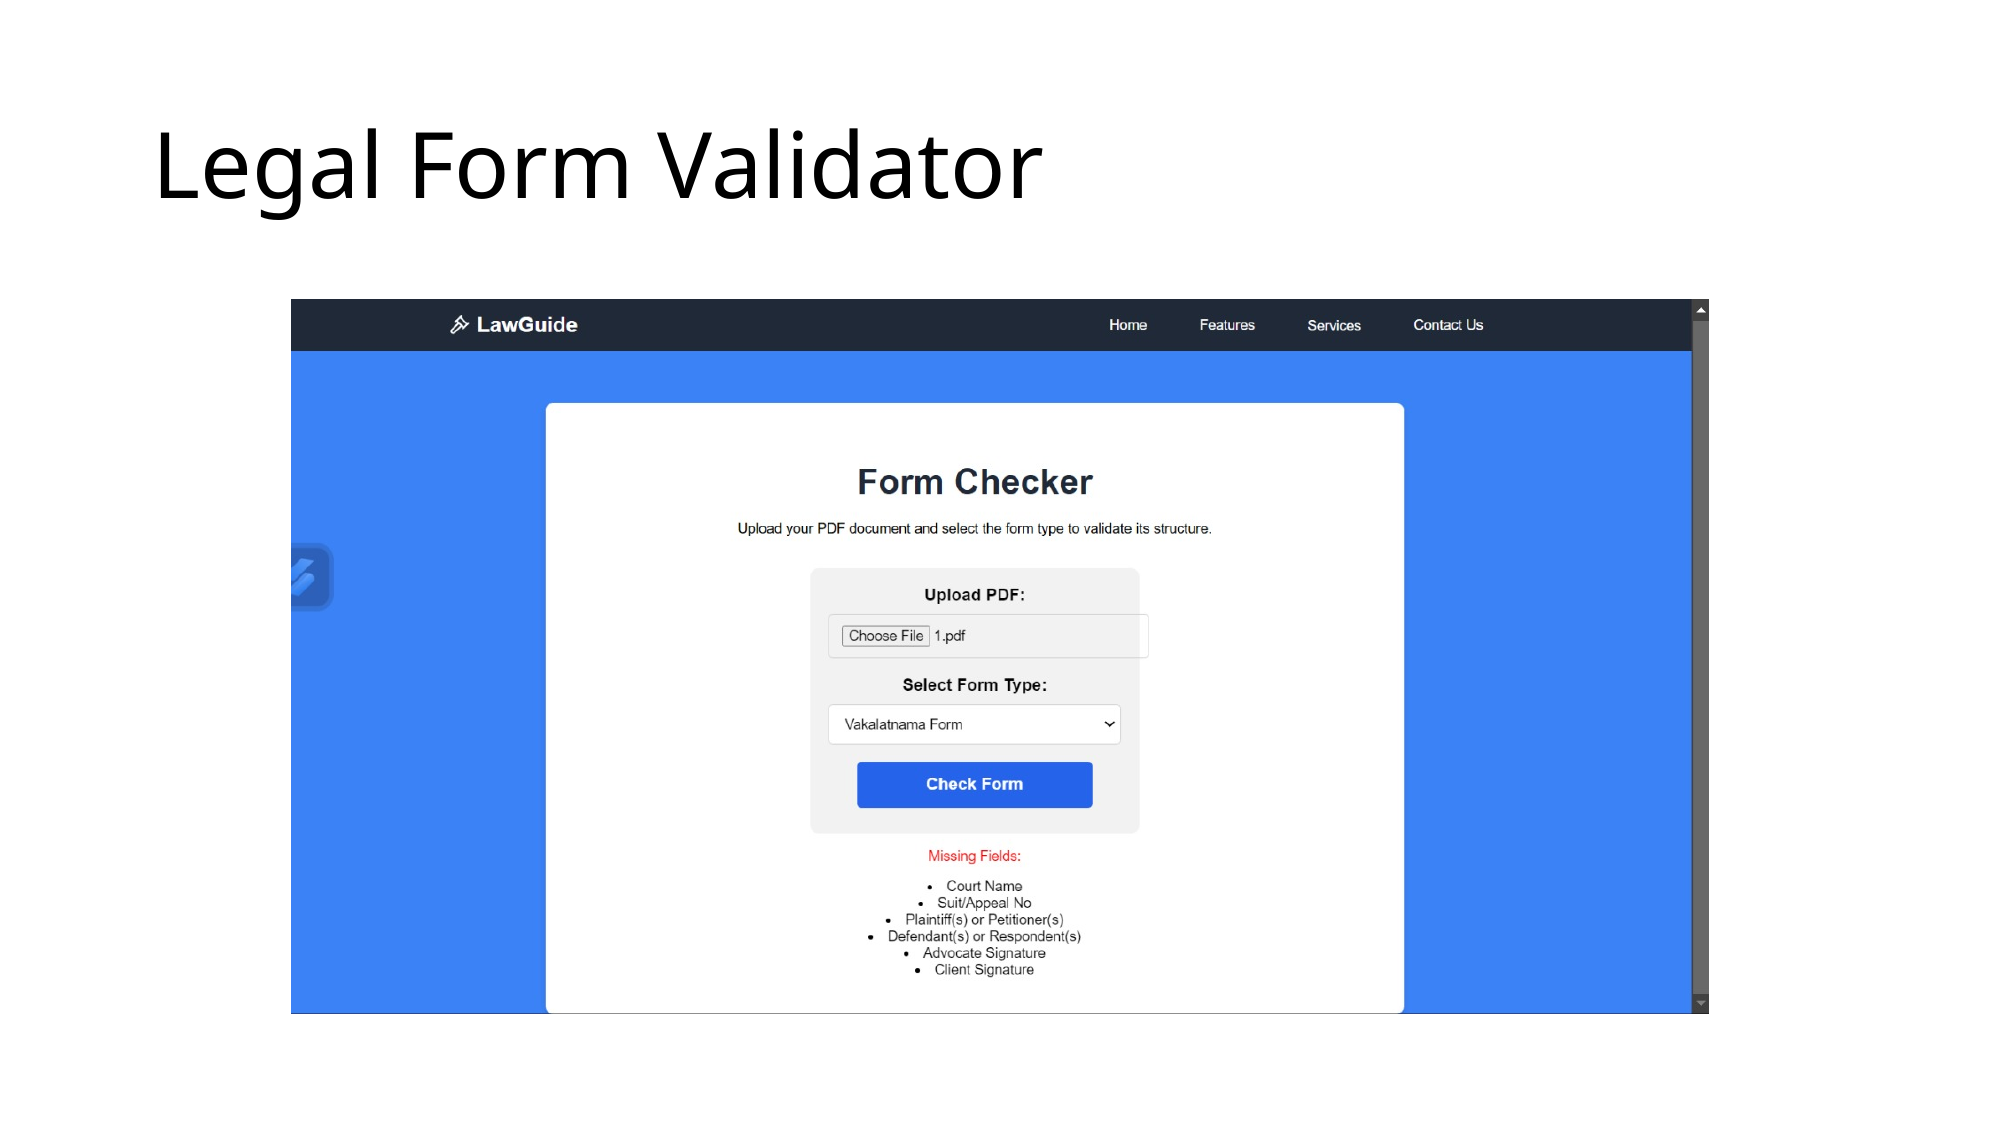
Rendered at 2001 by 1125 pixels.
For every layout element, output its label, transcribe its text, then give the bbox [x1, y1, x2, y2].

title Legal Form Validator [137, 59, 1863, 278]
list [291, 299, 1709, 1014]
